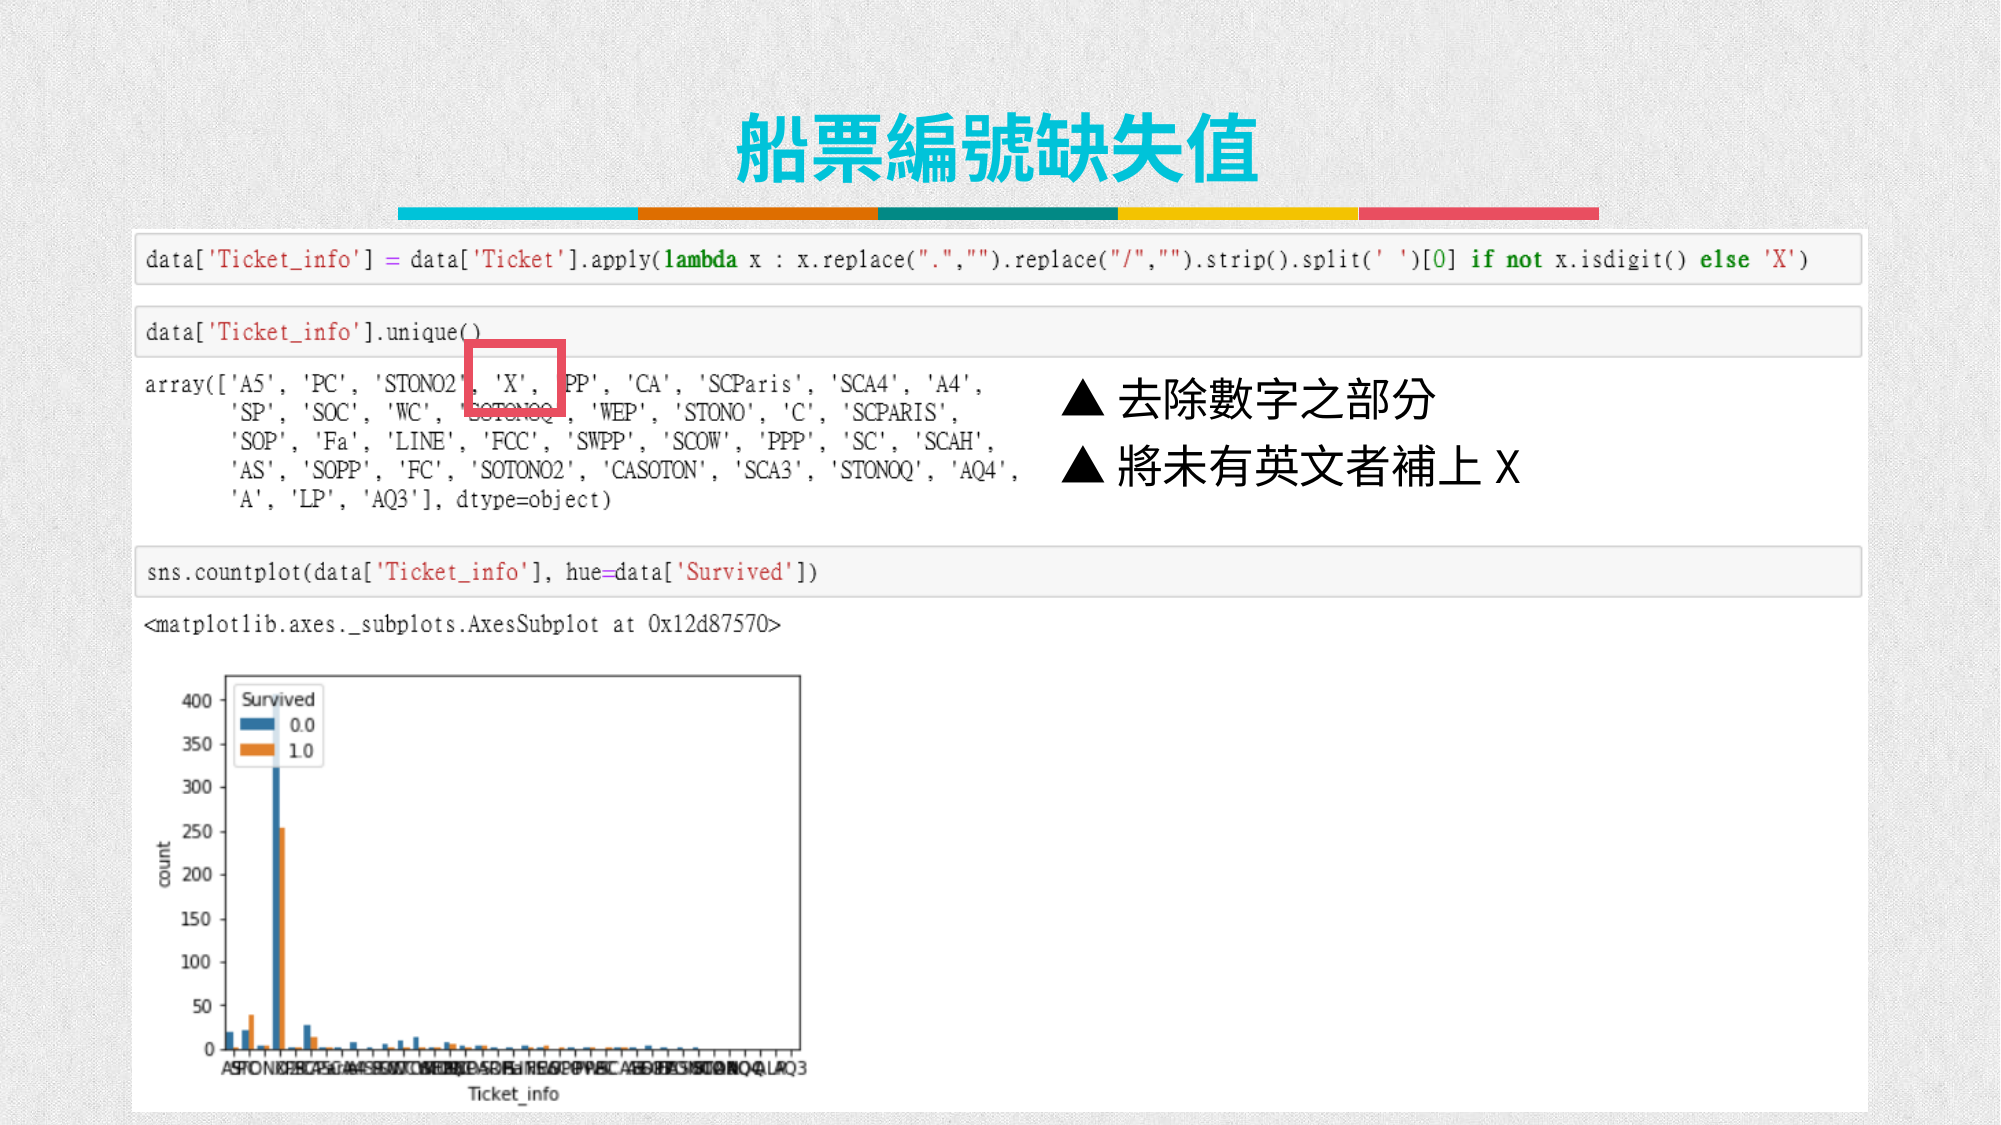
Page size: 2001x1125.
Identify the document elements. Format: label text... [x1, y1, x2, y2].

picture [0, 0, 2001, 1125]
text_box 船票編號缺失值 [675, 96, 1320, 198]
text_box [398, 207, 1600, 220]
